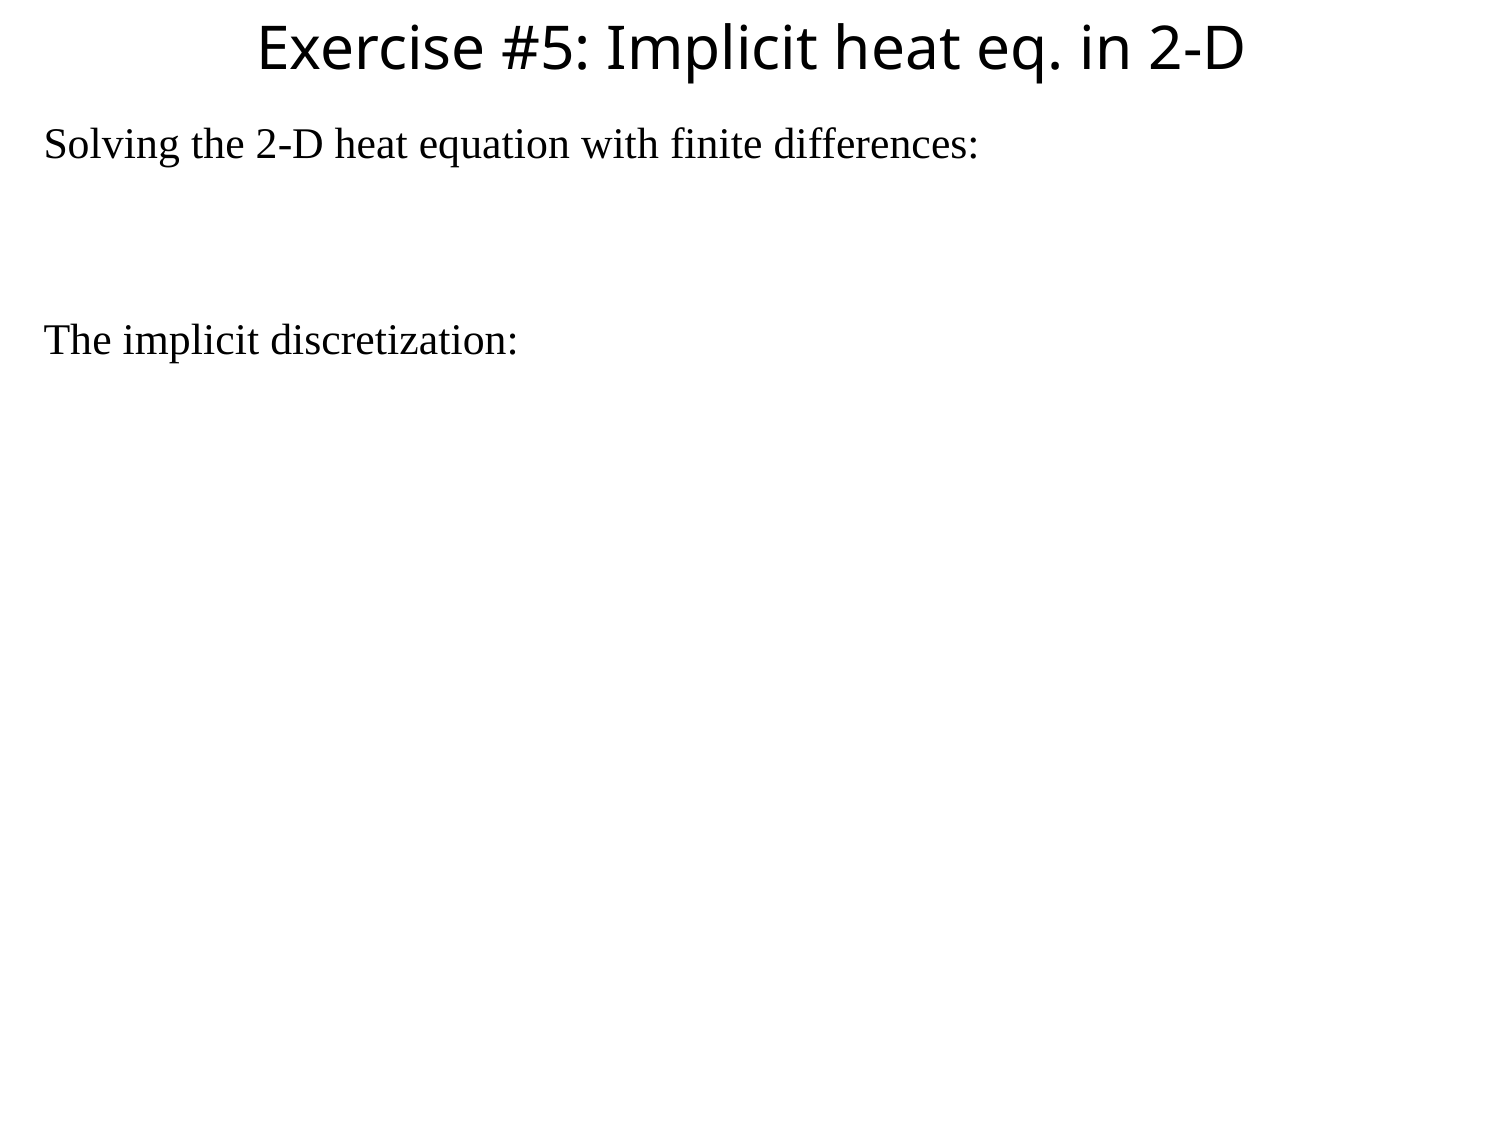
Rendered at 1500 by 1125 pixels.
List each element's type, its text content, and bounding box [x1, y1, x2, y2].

text_box Solving the 2-D heat equation with finite differences: [28, 107, 1471, 176]
text_box Exercise #5: Implicit heat eq. in 2-D [128, 2, 1376, 90]
text_box The implicit discretization: [28, 303, 1471, 531]
